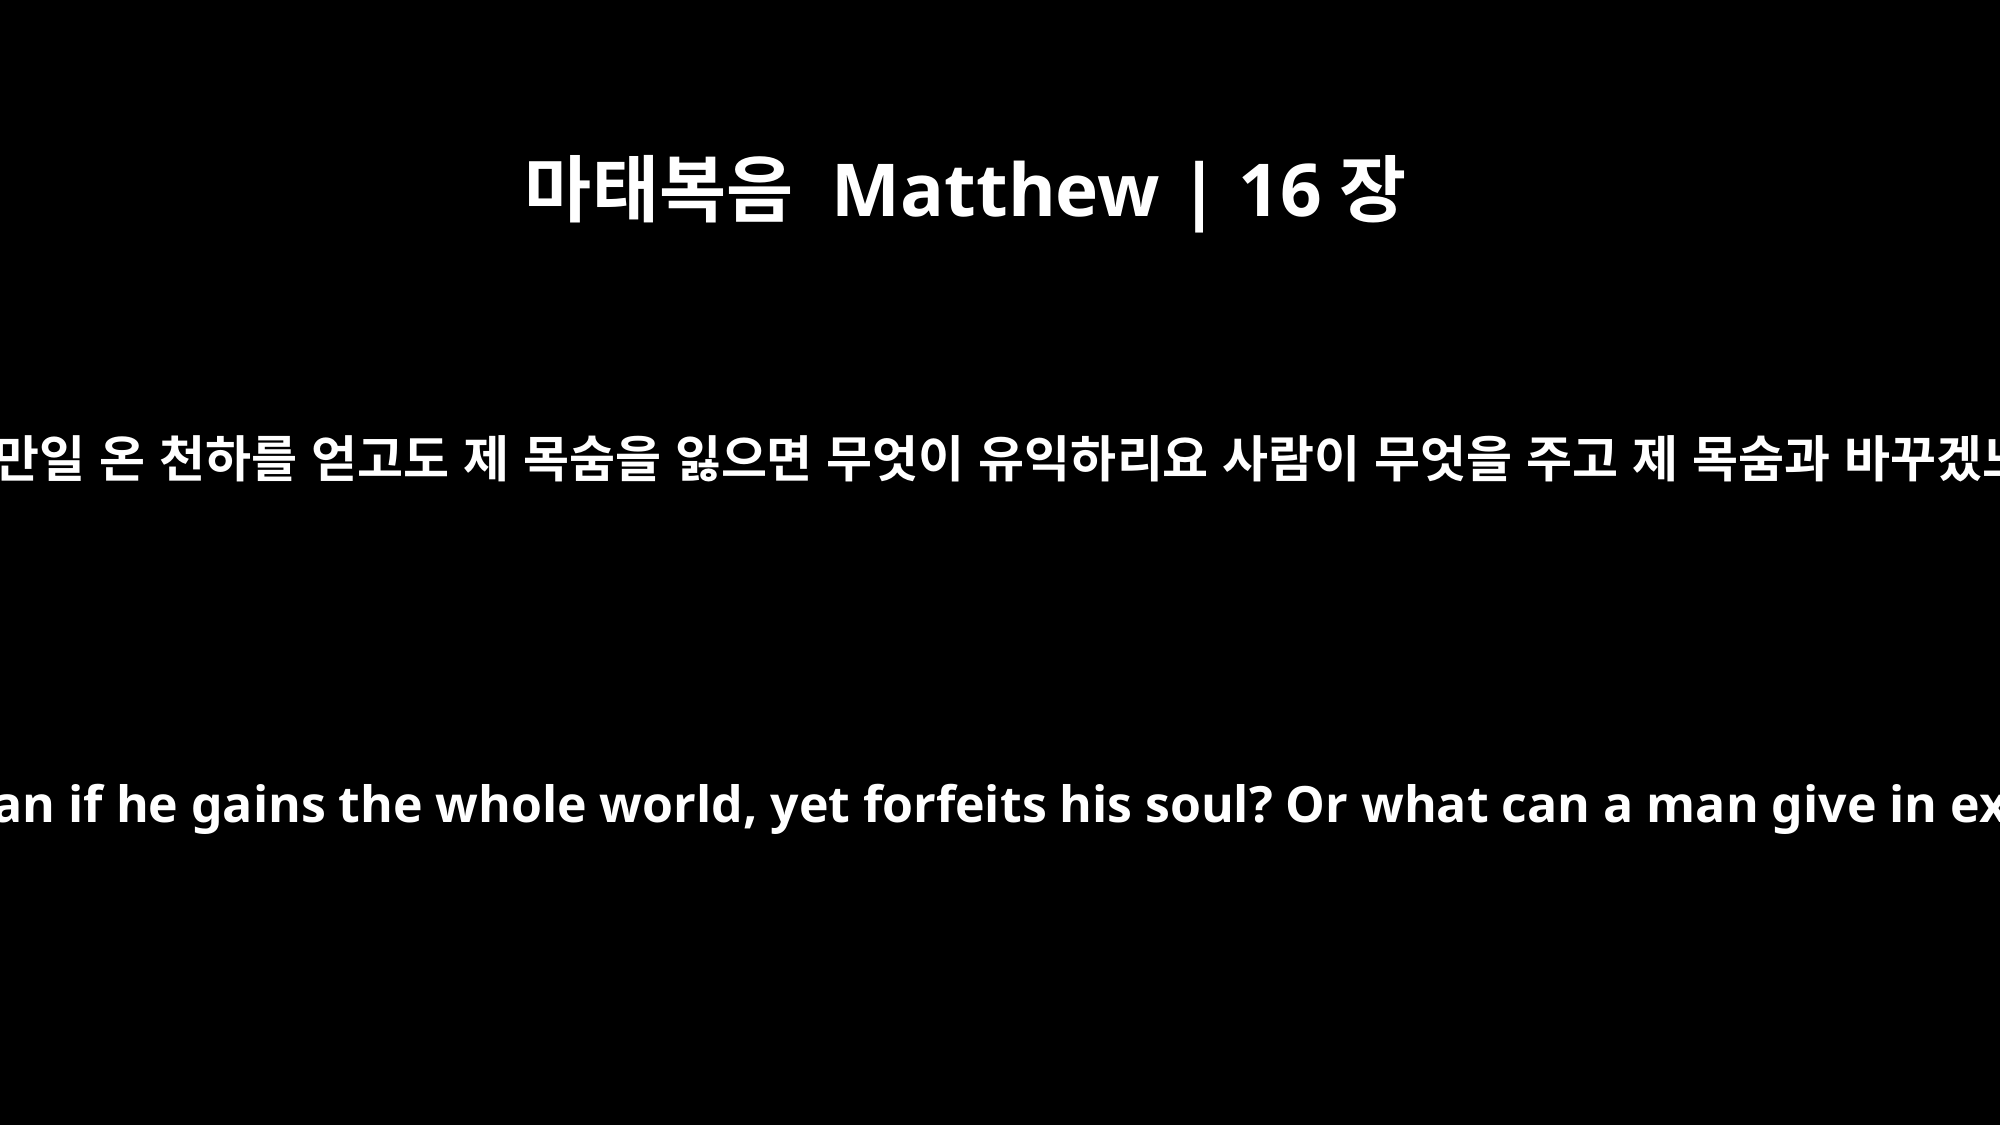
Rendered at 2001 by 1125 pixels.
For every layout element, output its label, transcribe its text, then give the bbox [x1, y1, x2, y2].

text_box 마태복음 Matthew | 16장 [510, 136, 1422, 239]
text_box What good will it be for a man if he gains the whole world, yet forfeits his soul? Or what can a man give in exchange for his soul? [0, 764, 2000, 840]
text_box 26 사람이 만일 온 천하를 얻고도 제 목숨을 잃으면 무엇이 유익하리요 사람이 무엇을 주고 제 목숨과 바꾸겠느냐 [0, 359, 2000, 495]
